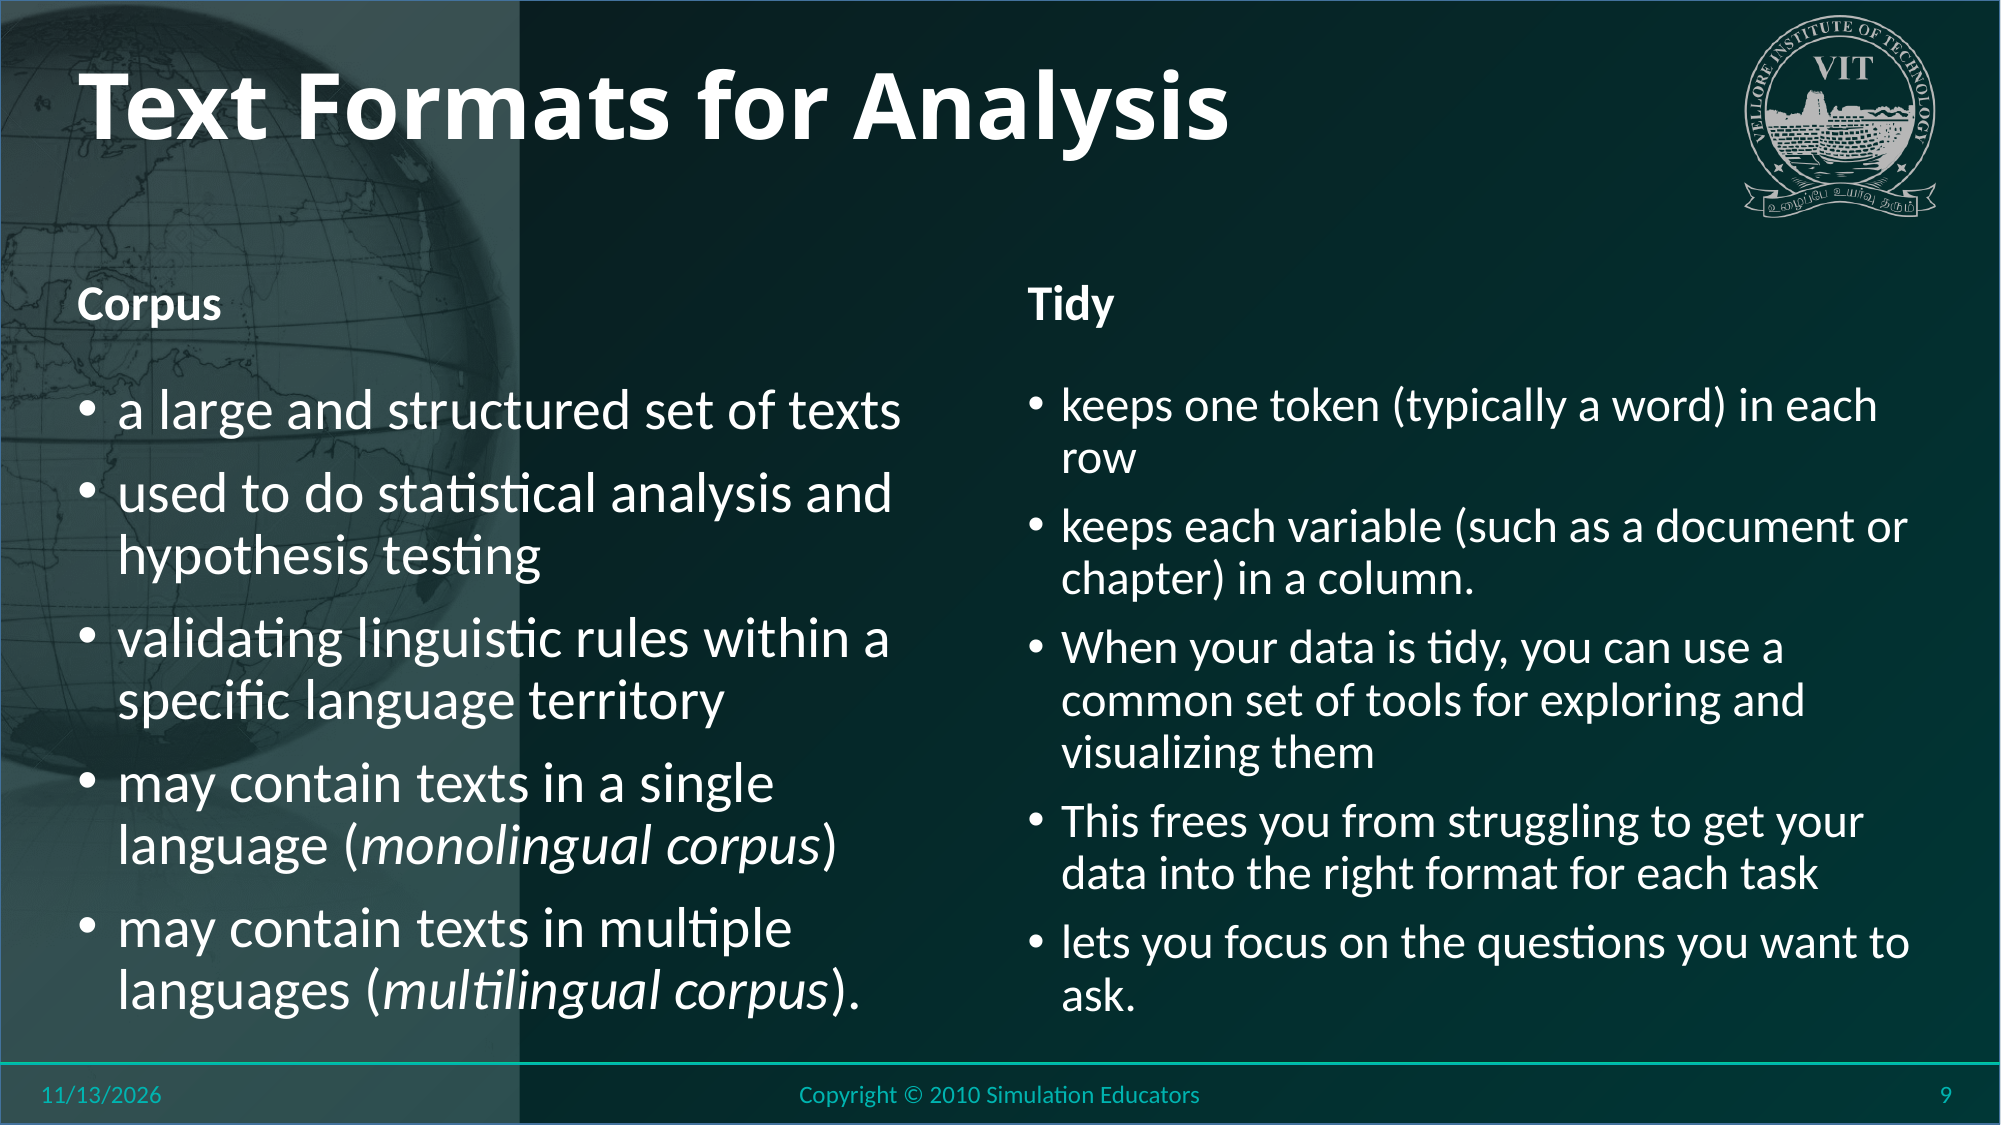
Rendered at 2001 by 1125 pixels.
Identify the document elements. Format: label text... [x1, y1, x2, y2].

title Text Formats for Analysis [62, 0, 1728, 219]
footer Copyright © 2010 Simulation Educators [662, 1064, 1338, 1124]
list Tidy [1012, 236, 1938, 372]
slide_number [25, 1064, 476, 1124]
slide_number 9 [1517, 1064, 1968, 1124]
list a large and structured set of texts used to do statistical analysis and hypothesis testing validating linguistic rules within a specific language territory may contain texts in a single language (monolingual corpus) may contain texts in multiple languages (multilingual corpus). [62, 372, 984, 1031]
list Corpus [62, 236, 984, 372]
list keeps one token (typically a word) in each row keeps each variable (such as a document or chapter) in a column. When your data is tidy, you can use a common set of tools for exploring and visualizing them This frees you from struggling to get your data into the right format for each task lets you focus on the questions you want to ask. [1012, 372, 1934, 1031]
